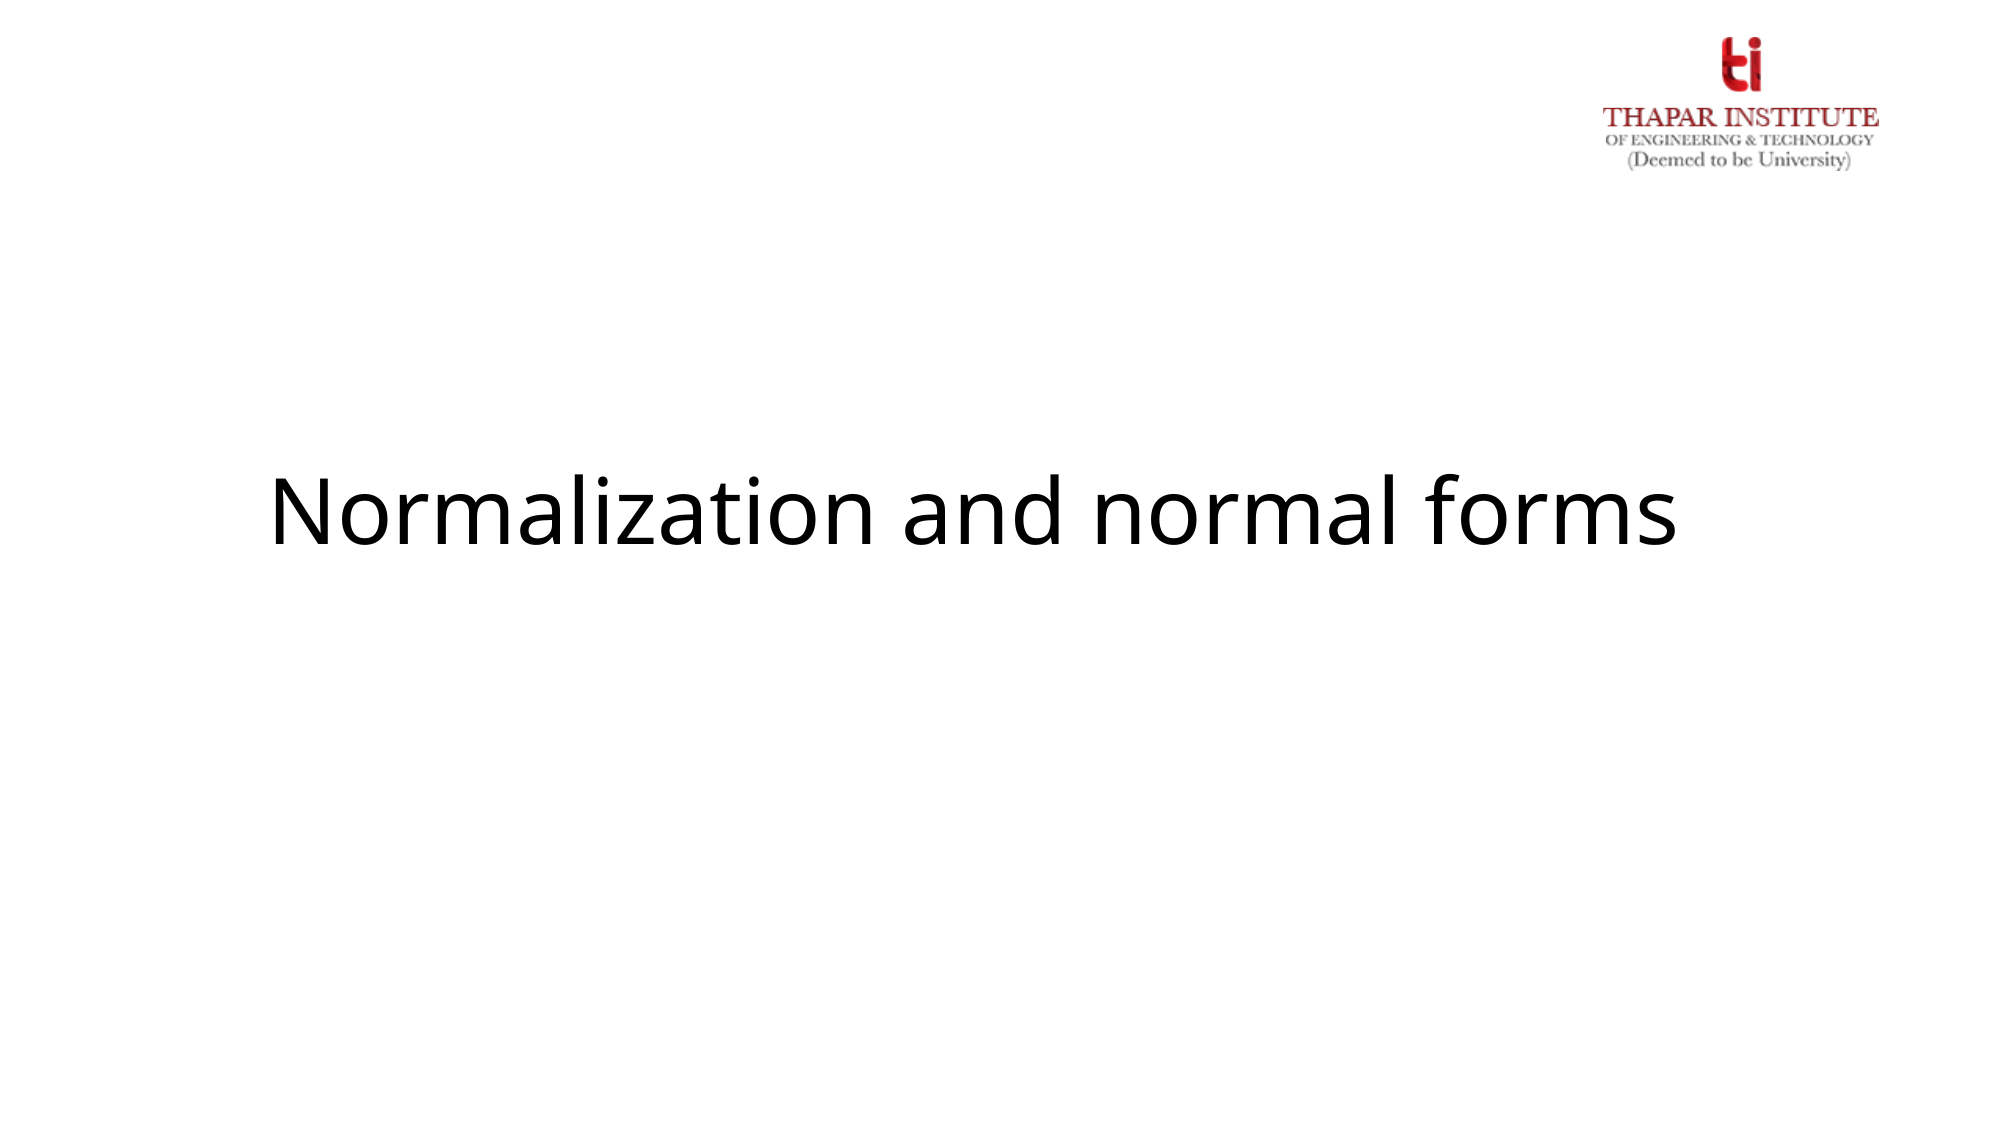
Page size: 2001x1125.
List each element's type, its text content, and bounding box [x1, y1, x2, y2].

picture [1603, 37, 1879, 171]
title Normalization and normal forms [0, 280, 1949, 749]
